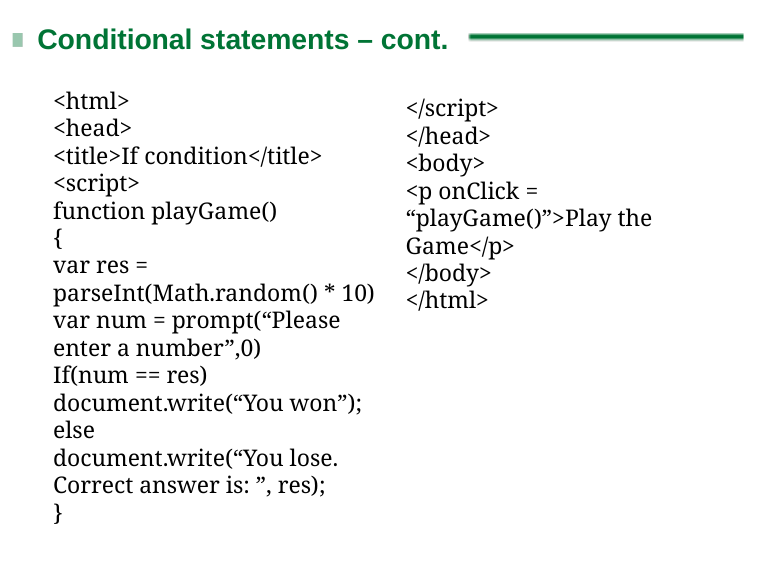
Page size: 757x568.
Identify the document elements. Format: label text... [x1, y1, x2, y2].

list </script> </head> <body> <p onClick = “playGame()”>Play the Game</p> </body> </html> [405, 66, 704, 259]
list <html> <head> <title>If condition</title> <script> function playGame() { var res = parseInt(Math.random() * 10) var num = prompt(“Please enter a number”,0) If(num == res) document.write(“You won”); else document.write(“You lose. Correct answer is: ”, res); } [53, 58, 379, 252]
title Conditional statements – cont. [3, 21, 483, 82]
picture [12, 33, 745, 47]
